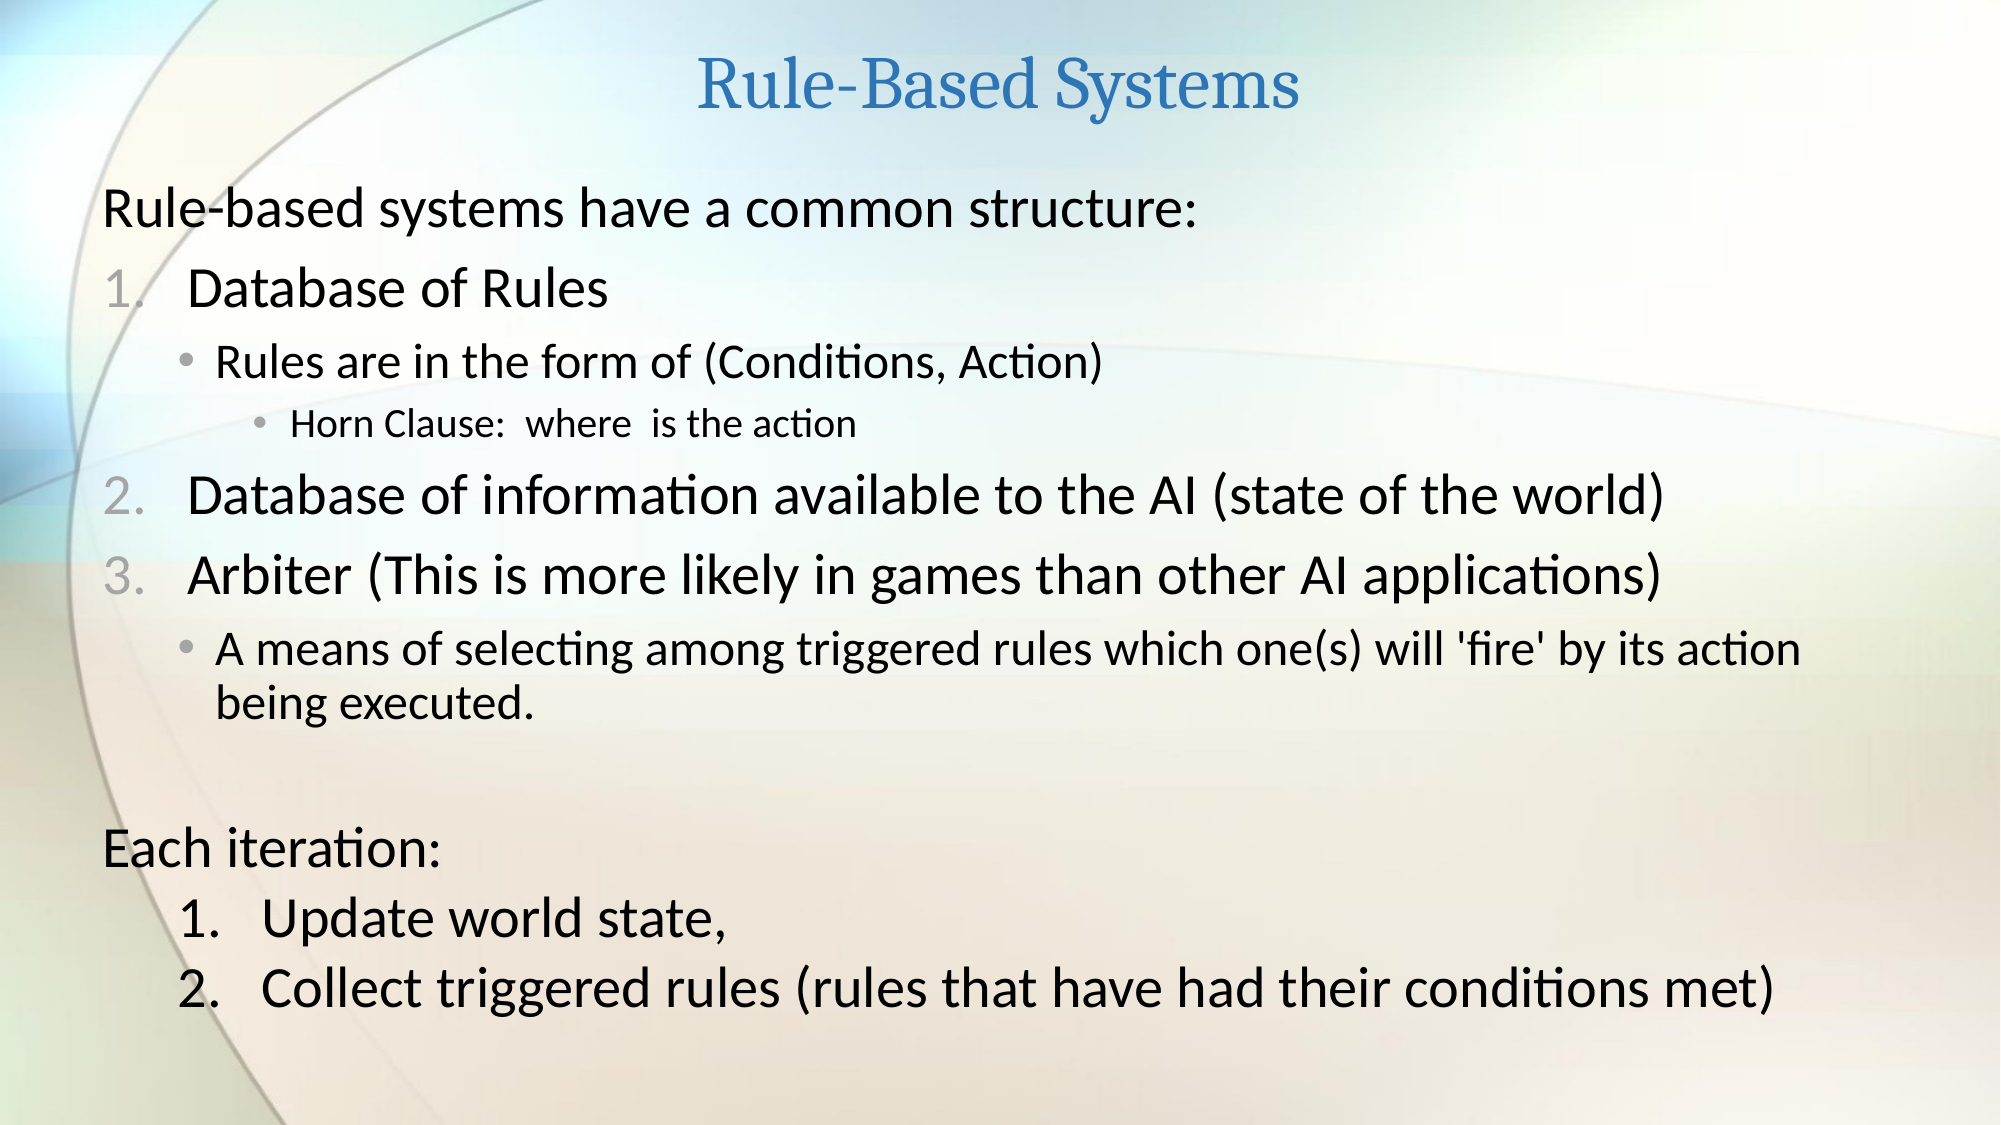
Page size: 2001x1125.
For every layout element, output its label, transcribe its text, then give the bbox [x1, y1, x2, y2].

picture [0, 0, 2001, 1125]
title Rule-Based Systems [157, 17, 1842, 141]
text_box Each iteration: Update world state, Collect triggered rules (rules that have had their conditions met) [87, 801, 1890, 1027]
